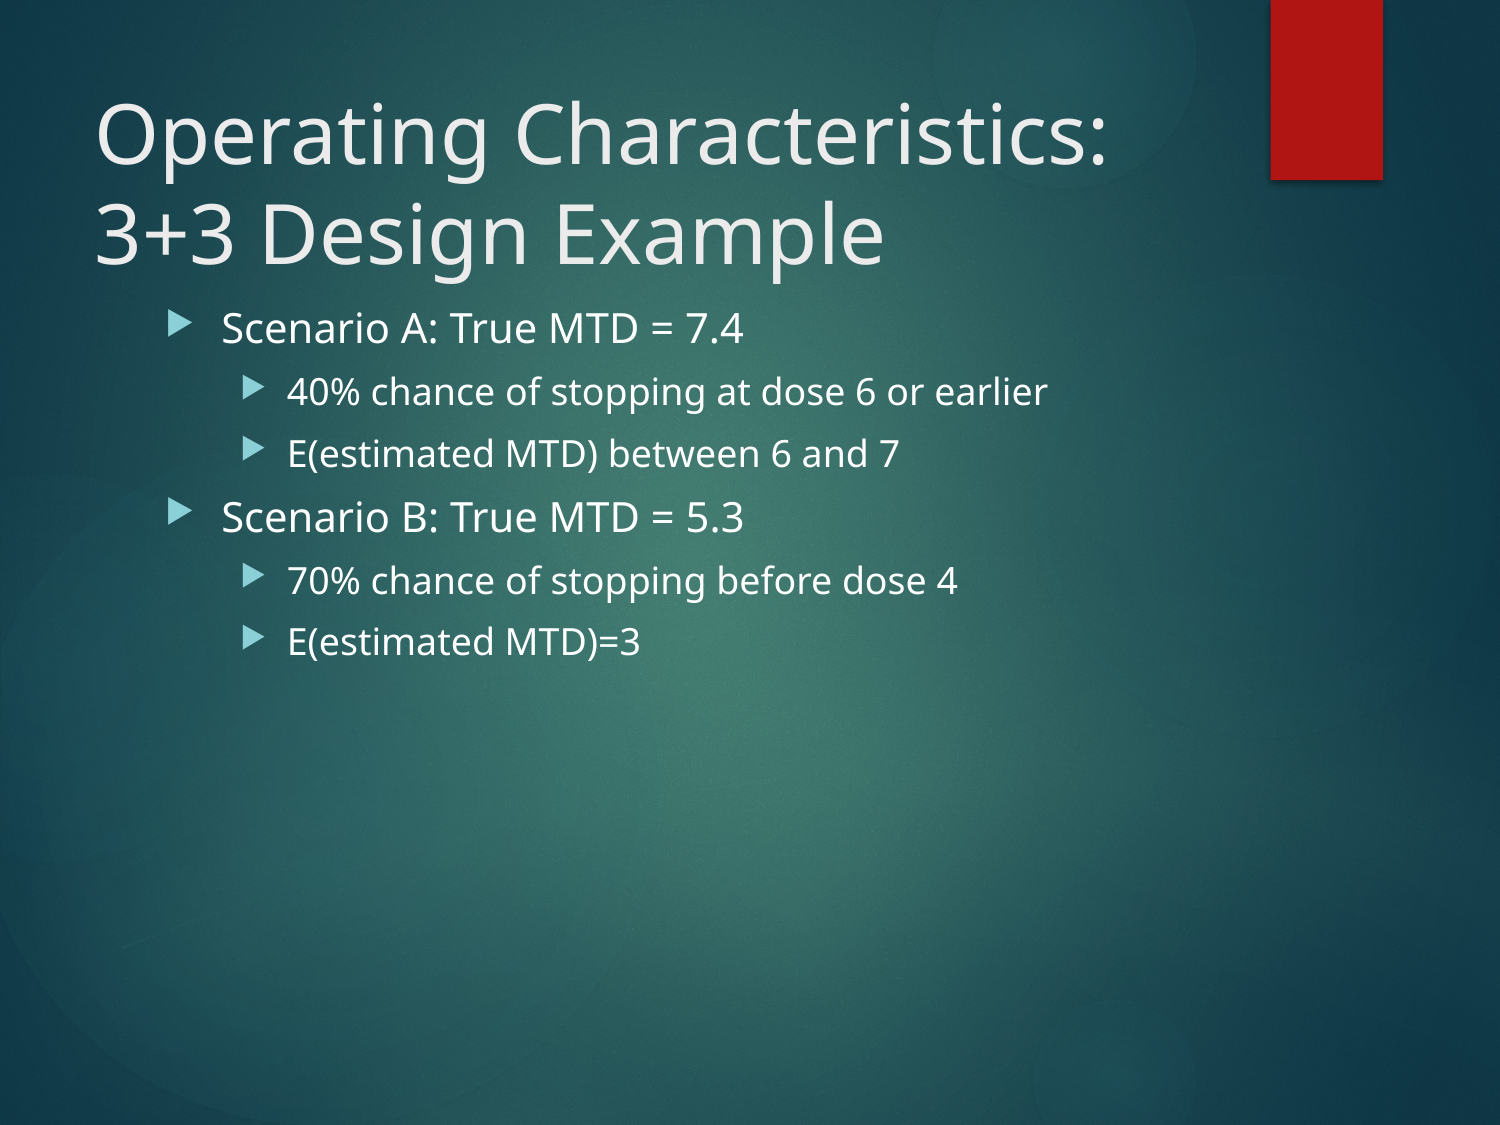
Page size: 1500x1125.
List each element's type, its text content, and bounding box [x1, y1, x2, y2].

title Operating Characteristics: 3+3 Design Example [79, 74, 1237, 304]
list Scenario A: True MTD = 7.4 40% chance of stopping at dose 6 or earlier E(estimated MTD) between 6 and 7 Scenario B: True MTD = 5.3 70% chance of stopping before dose 4 E(estimated MTD)=3 [150, 299, 1350, 1050]
